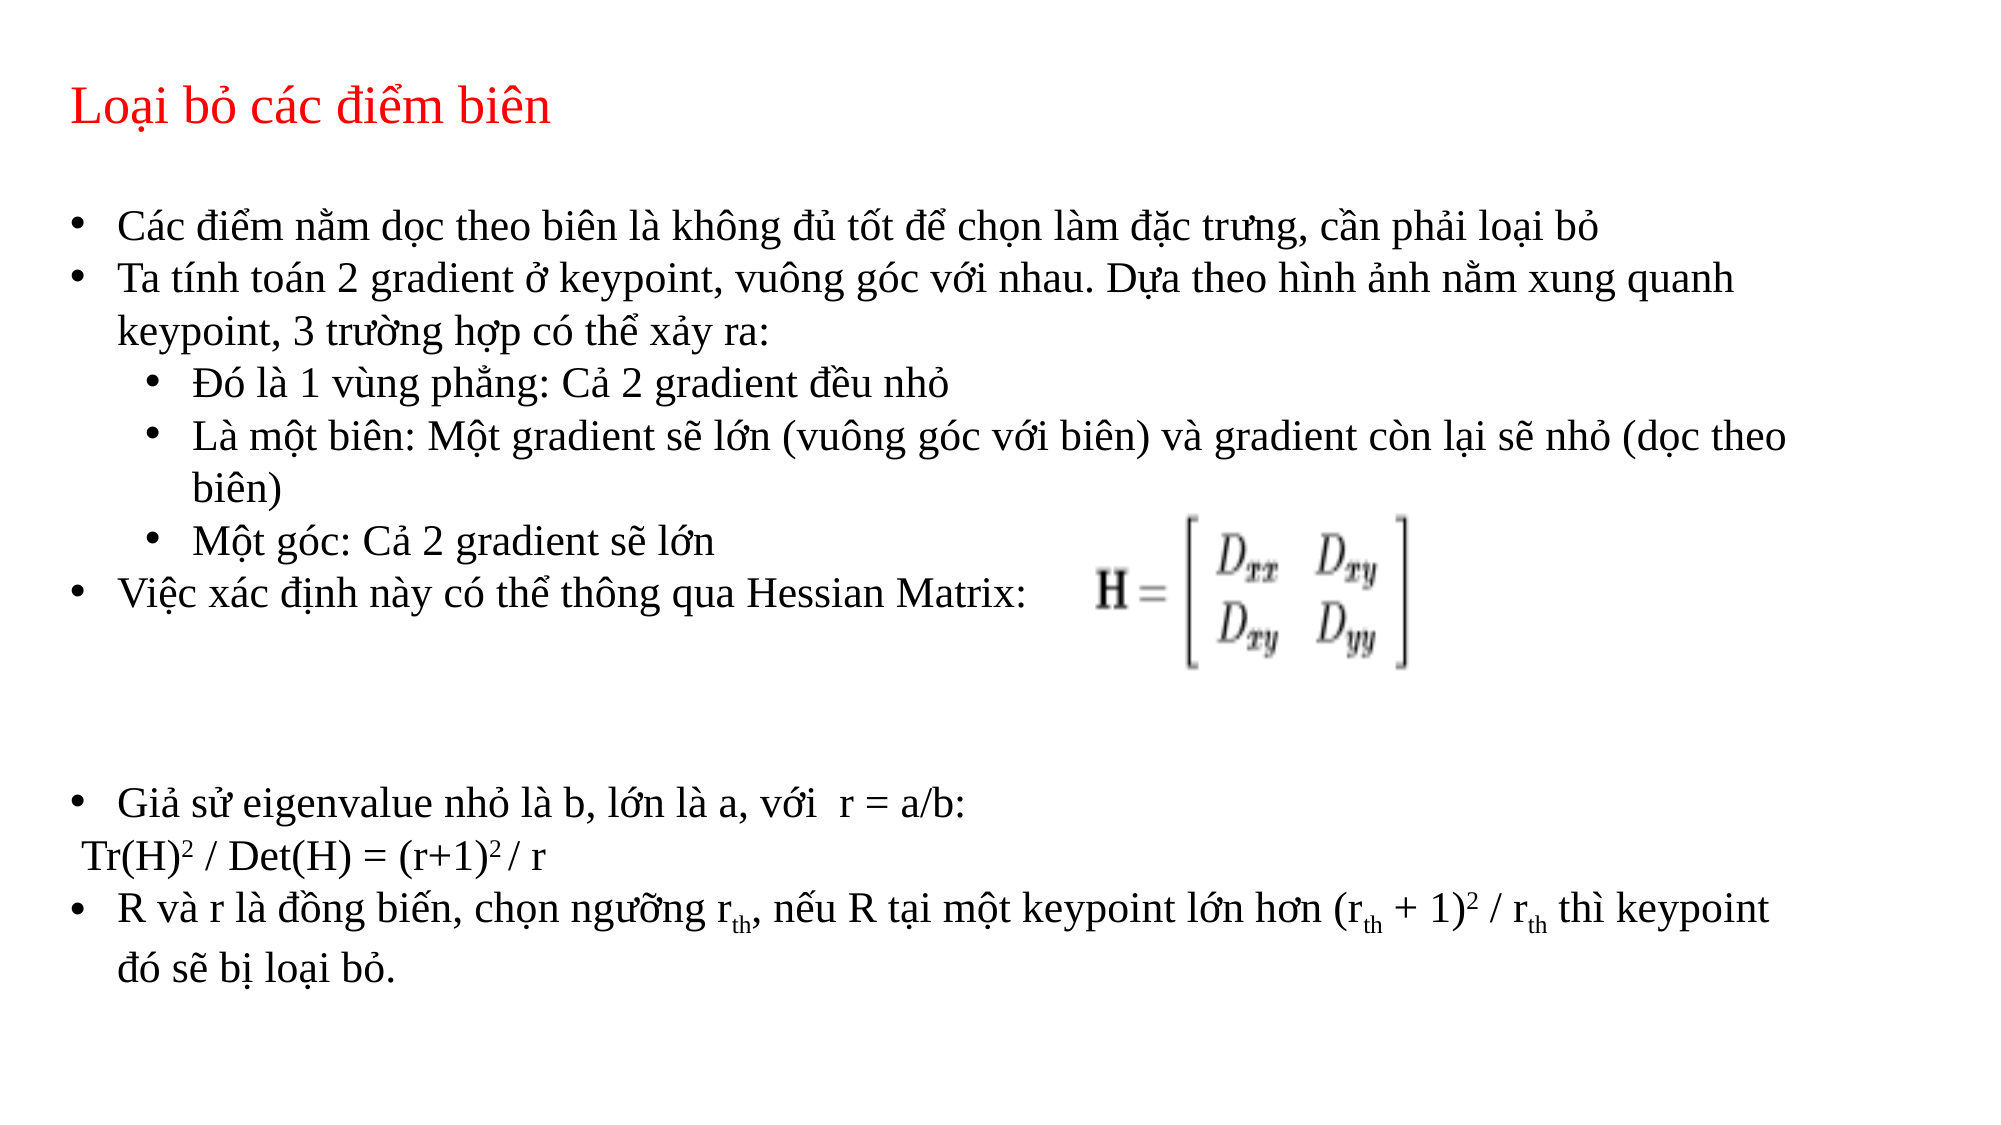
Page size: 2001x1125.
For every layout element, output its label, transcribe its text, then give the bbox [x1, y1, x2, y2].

picture [1071, 493, 1435, 697]
text_box Loại bỏ các điểm biên [55, 61, 848, 142]
